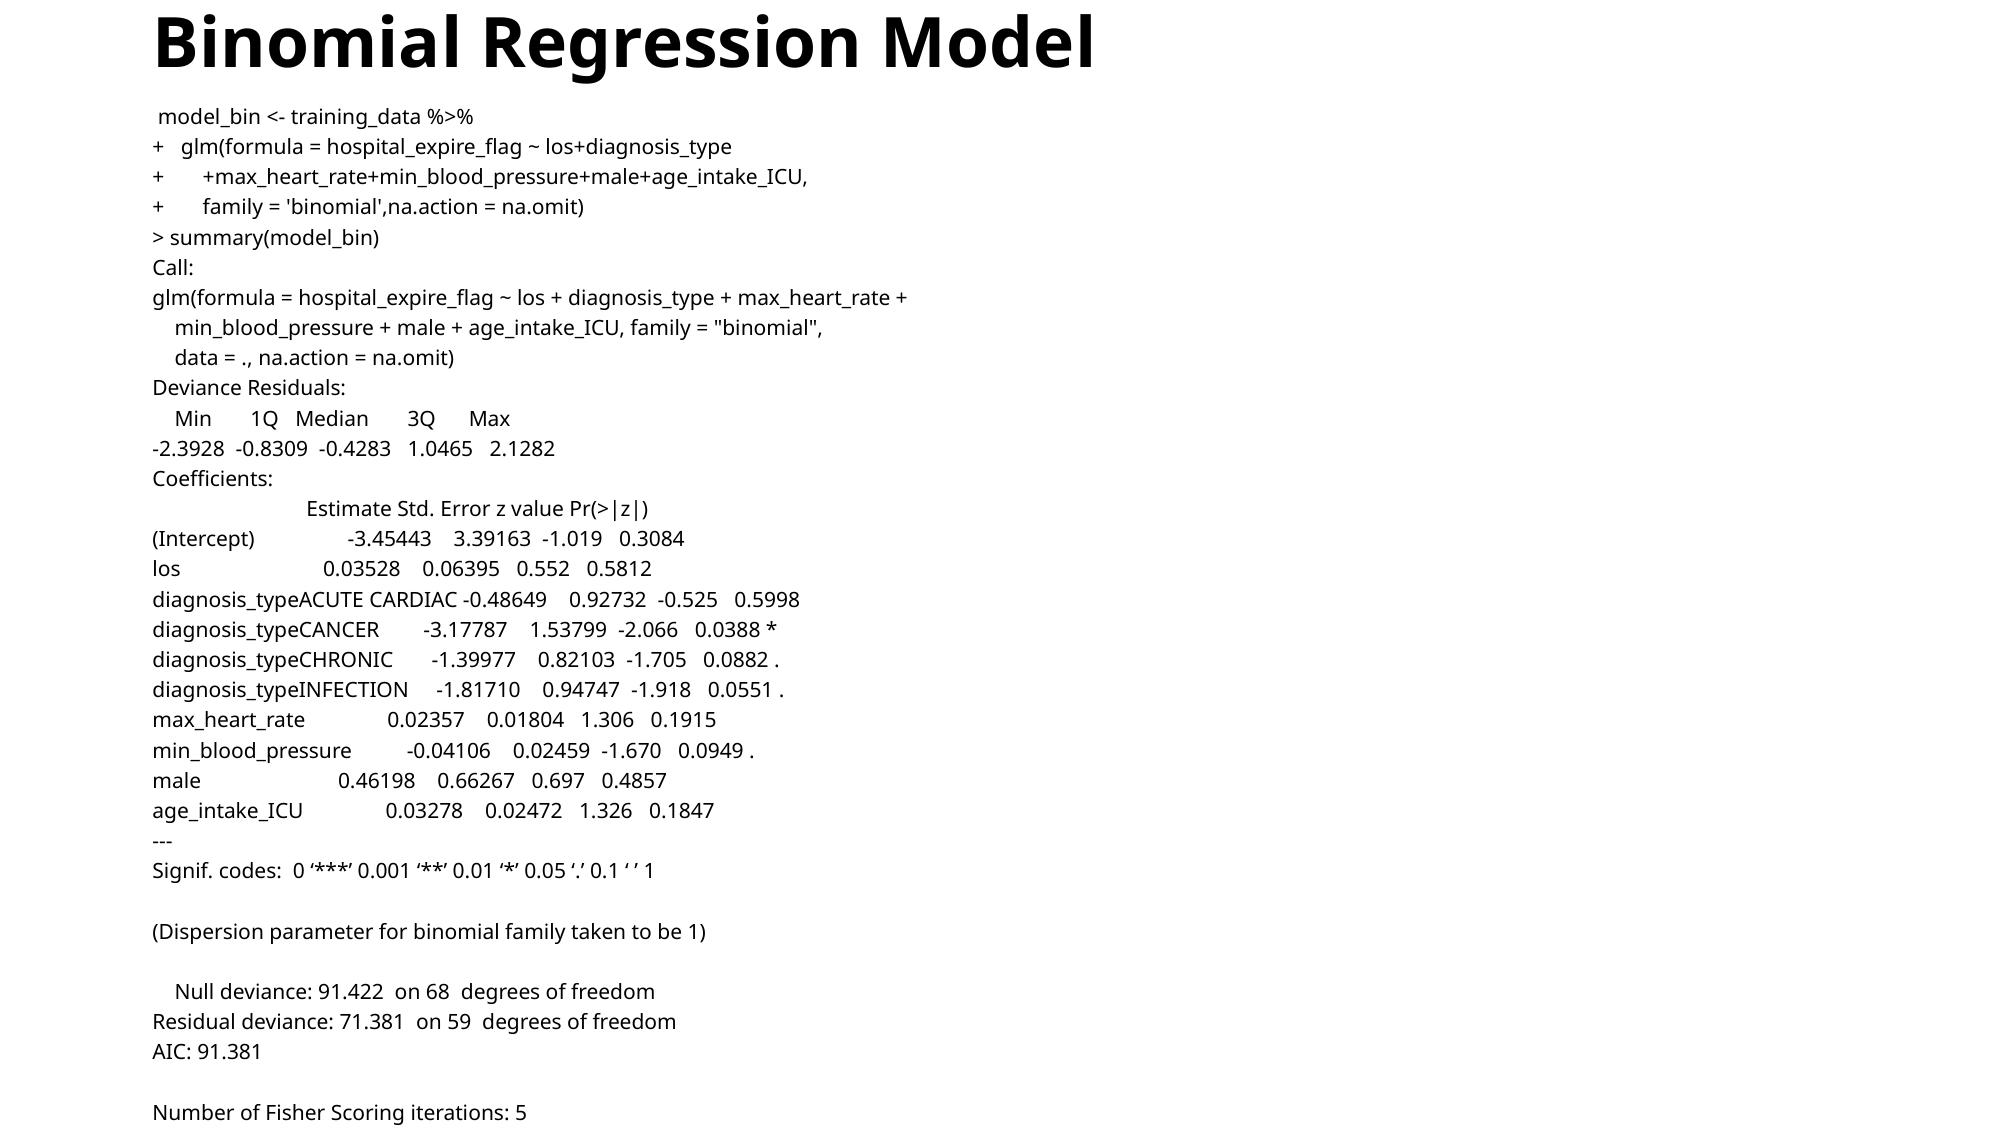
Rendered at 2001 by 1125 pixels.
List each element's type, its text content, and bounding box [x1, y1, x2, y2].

title Binomial Regression Model [137, 0, 1863, 91]
list model_bin <- training_data %>% + glm(formula = hospital_expire_flag ~ los+diagnosis_type + +max_heart_rate+min_blood_pressure+male+age_intake_ICU, + family = 'binomial',na.action = na.omit) > summary(model_bin) Call: glm(formula = hospital_expire_flag ~ los + diagnosis_type + max_heart_rate + min_blood_pressure + male + age_intake_ICU, family = "binomial", data = ., na.action = na.omit) Deviance Residuals: Min 1Q Median 3Q Max -2.3928 -0.8309 -0.4283 1.0465 2.1282 Coefficients: Estimate Std. Error z value Pr(>|z|) (Intercept) -3.45443 3.39163 -1.019 0.3084 los 0.03528 0.06395 0.552 0.5812 diagnosis_typeACUTE CARDIAC -0.48649 0.92732 -0.525 0.5998 diagnosis_typeCANCER -3.17787 1.53799 -2.066 0.0388 * diagnosis_typeCHRONIC -1.39977 0.82103 -1.705 0.0882 . diagnosis_typeINFECTION -1.81710 0.94747 -1.918 0.0551 . max_heart_rate 0.02357 0.01804 1.306 0.1915 min_blood_pressure -0.04106 0.02459 -1.670 0.0949 . male 0.46198 0.66267 0.697 0.4857 age_intake_ICU 0.03278 0.02472 1.326 0.1847 --- Signif. codes: 0 ‘***’ 0.001 ‘**’ 0.01 ‘*’ 0.05 ‘.’ 0.1 ‘ ’ 1 (Dispersion parameter for binomial family taken to be 1) Null deviance: 91.422 on 68 degrees of freedom Residual deviance: 71.381 on 59 degrees of freedom AIC: 91.381 Number of Fisher Scoring iterations: 5 [137, 90, 1721, 1125]
